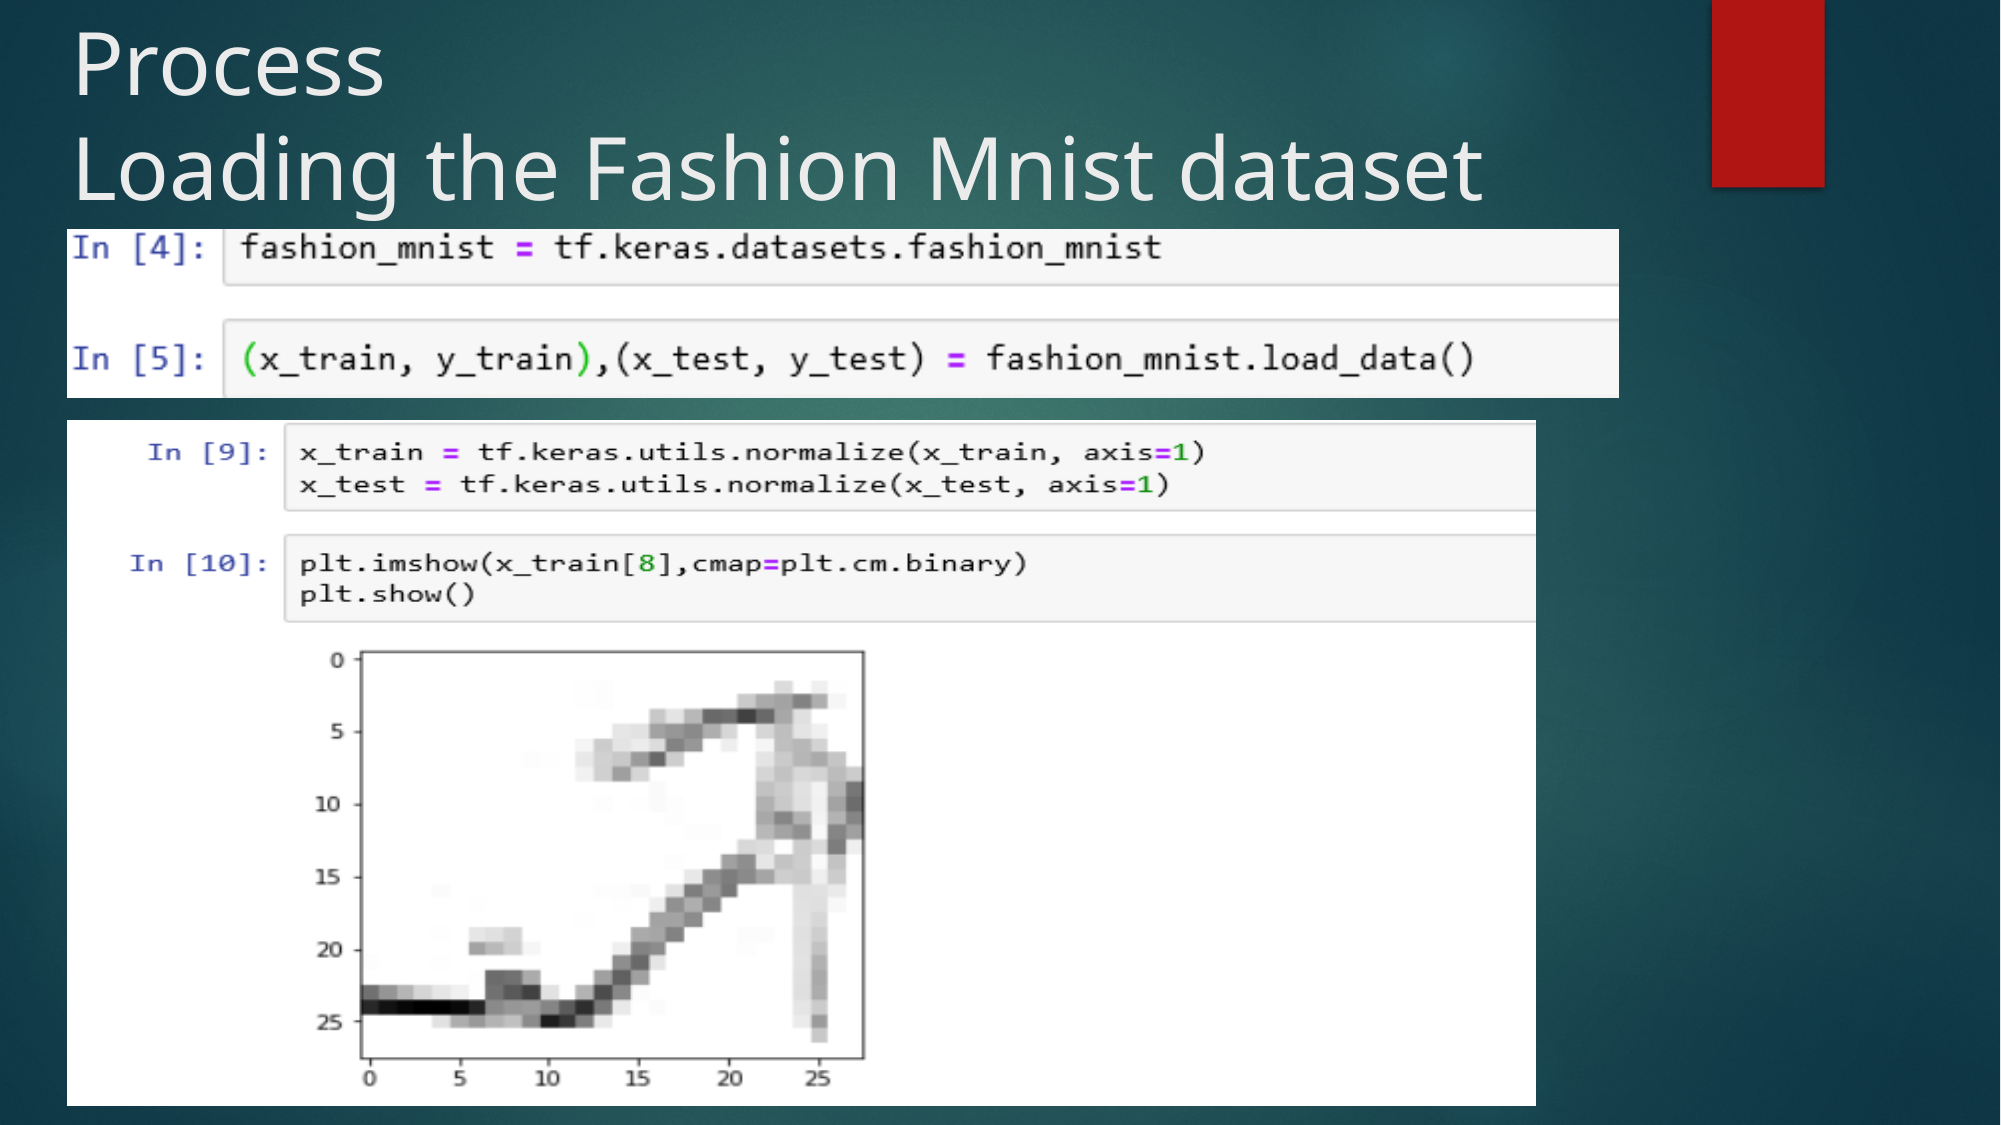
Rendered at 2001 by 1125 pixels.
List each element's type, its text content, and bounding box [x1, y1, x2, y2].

picture [67, 229, 1619, 398]
picture [0, 420, 1575, 1125]
title Process Loading the Fashion Mnist dataset display the image [56, 0, 1599, 230]
